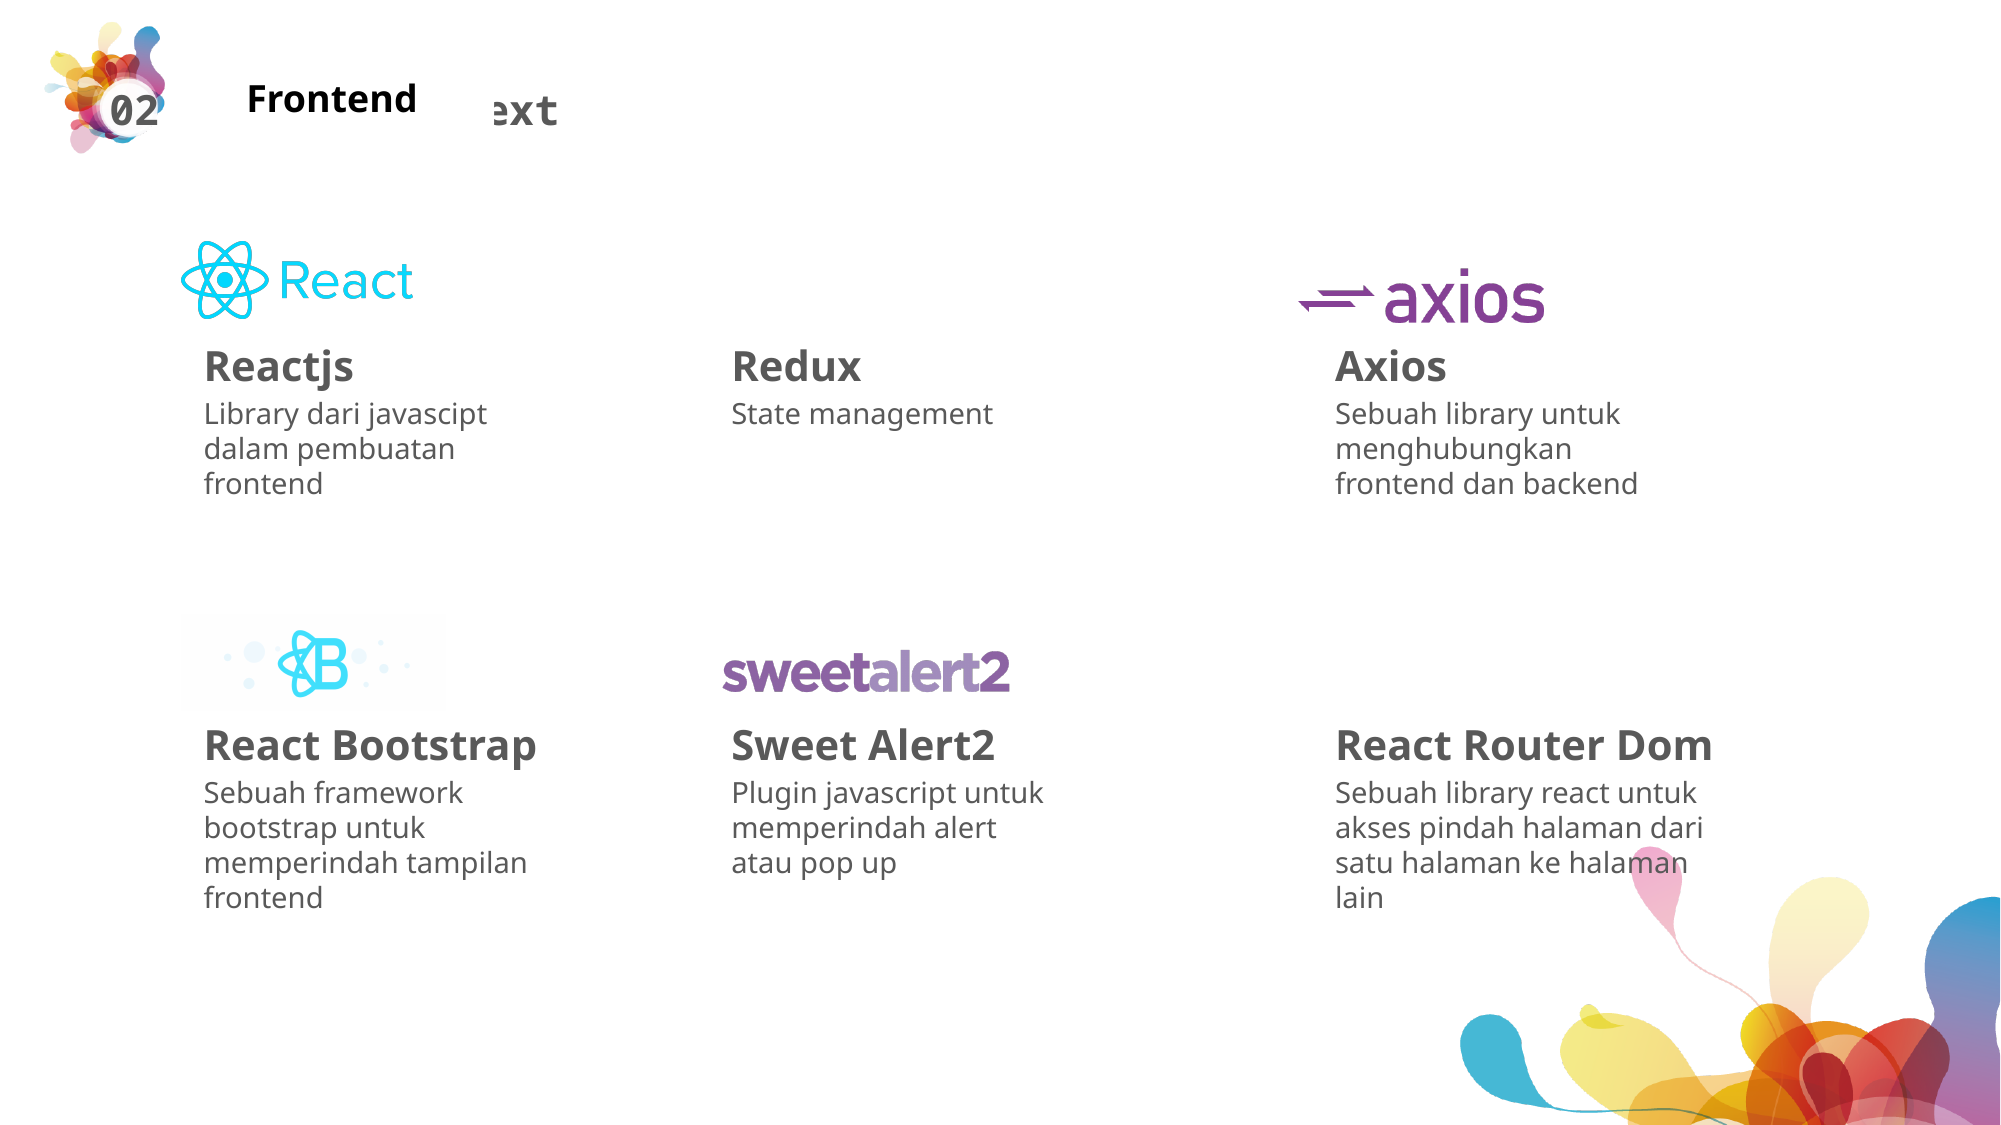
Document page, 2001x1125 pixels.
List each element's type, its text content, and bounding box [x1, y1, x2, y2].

picture [721, 643, 1012, 701]
text_box Reactjs Library dari javascipt dalam pembuatan frontend [188, 331, 517, 485]
text_box Frontend [170, 60, 495, 135]
text_box React Bootstrap Sebuah framework bootstrap untuk memperindah tampilan frontend [188, 711, 565, 874]
picture [1287, 241, 1554, 350]
picture [181, 614, 446, 711]
text_box React Router Dom Sebuah library react untuk akses pindah halaman dari satu halaman ke halaman lain [1319, 711, 1752, 874]
picture [0, 0, 275, 177]
picture [181, 241, 413, 319]
text_box Axios Sebuah library untuk menghubungkan frontend dan backend [1319, 331, 1668, 485]
picture [1207, 832, 2001, 1125]
text_box Sweet Alert2 Plugin javascript untuk memperindah alert atau pop up [716, 711, 1064, 874]
text_box Redux State management [716, 331, 1064, 485]
